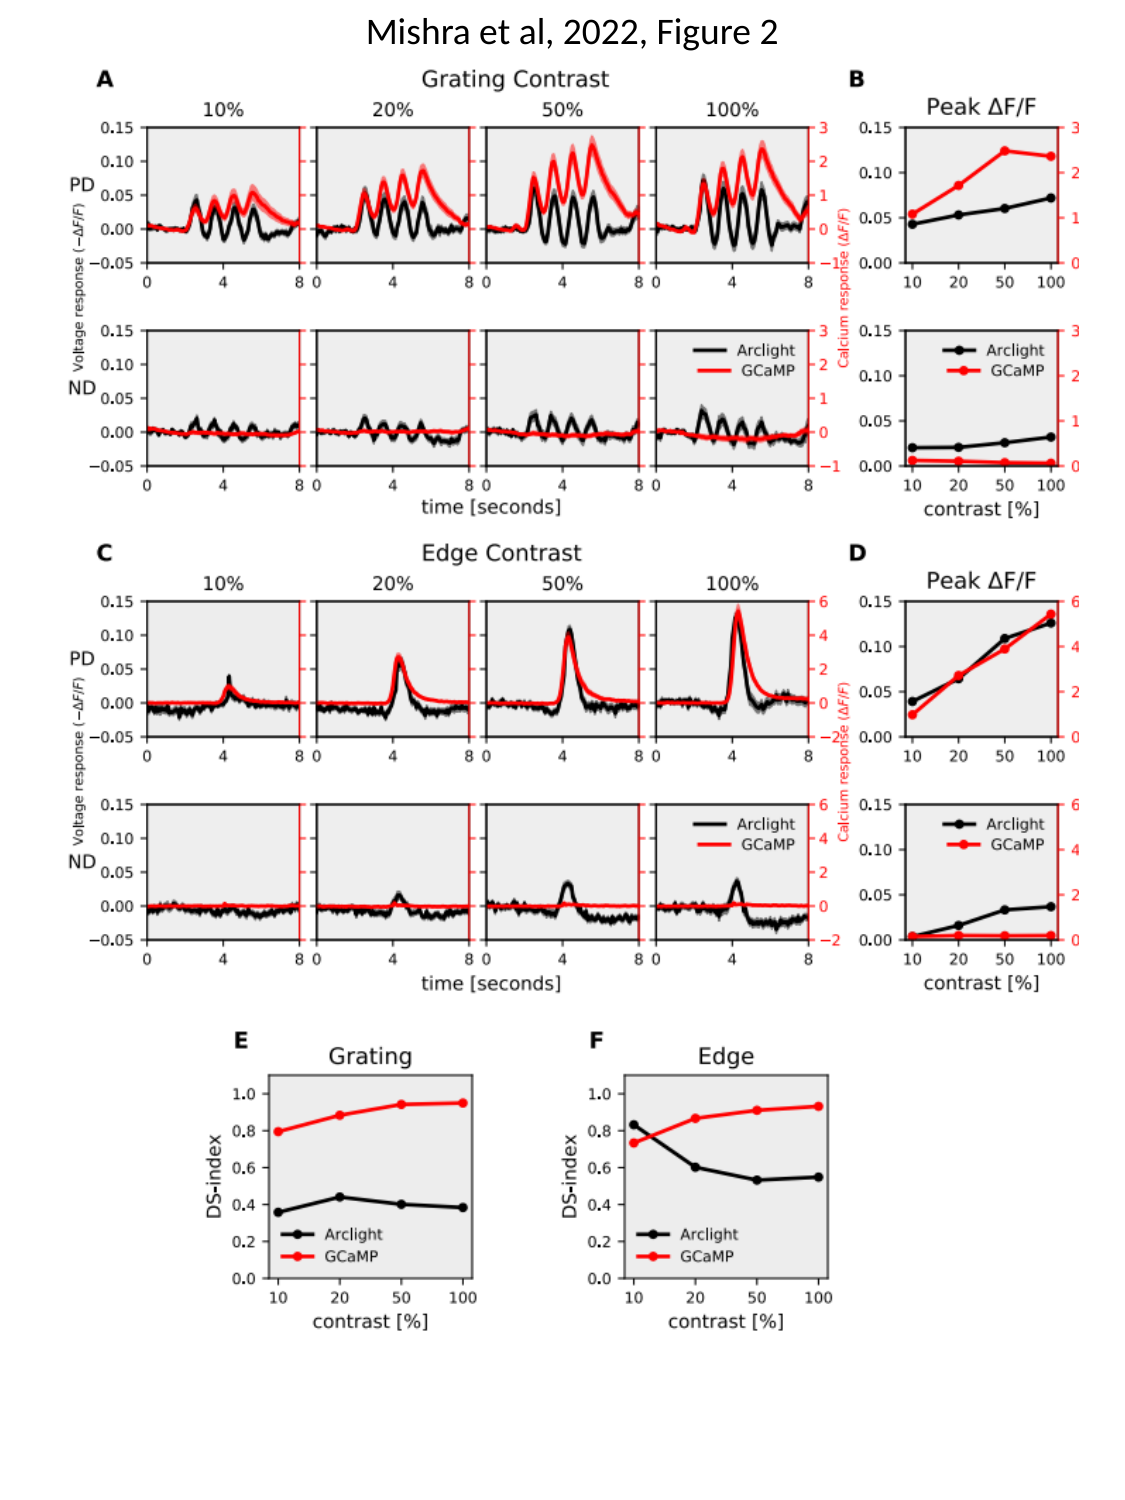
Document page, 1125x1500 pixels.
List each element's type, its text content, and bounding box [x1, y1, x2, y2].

text_box Mishra et al, 2022, Figure 2 [351, 0, 794, 60]
picture [66, 60, 1079, 1411]
